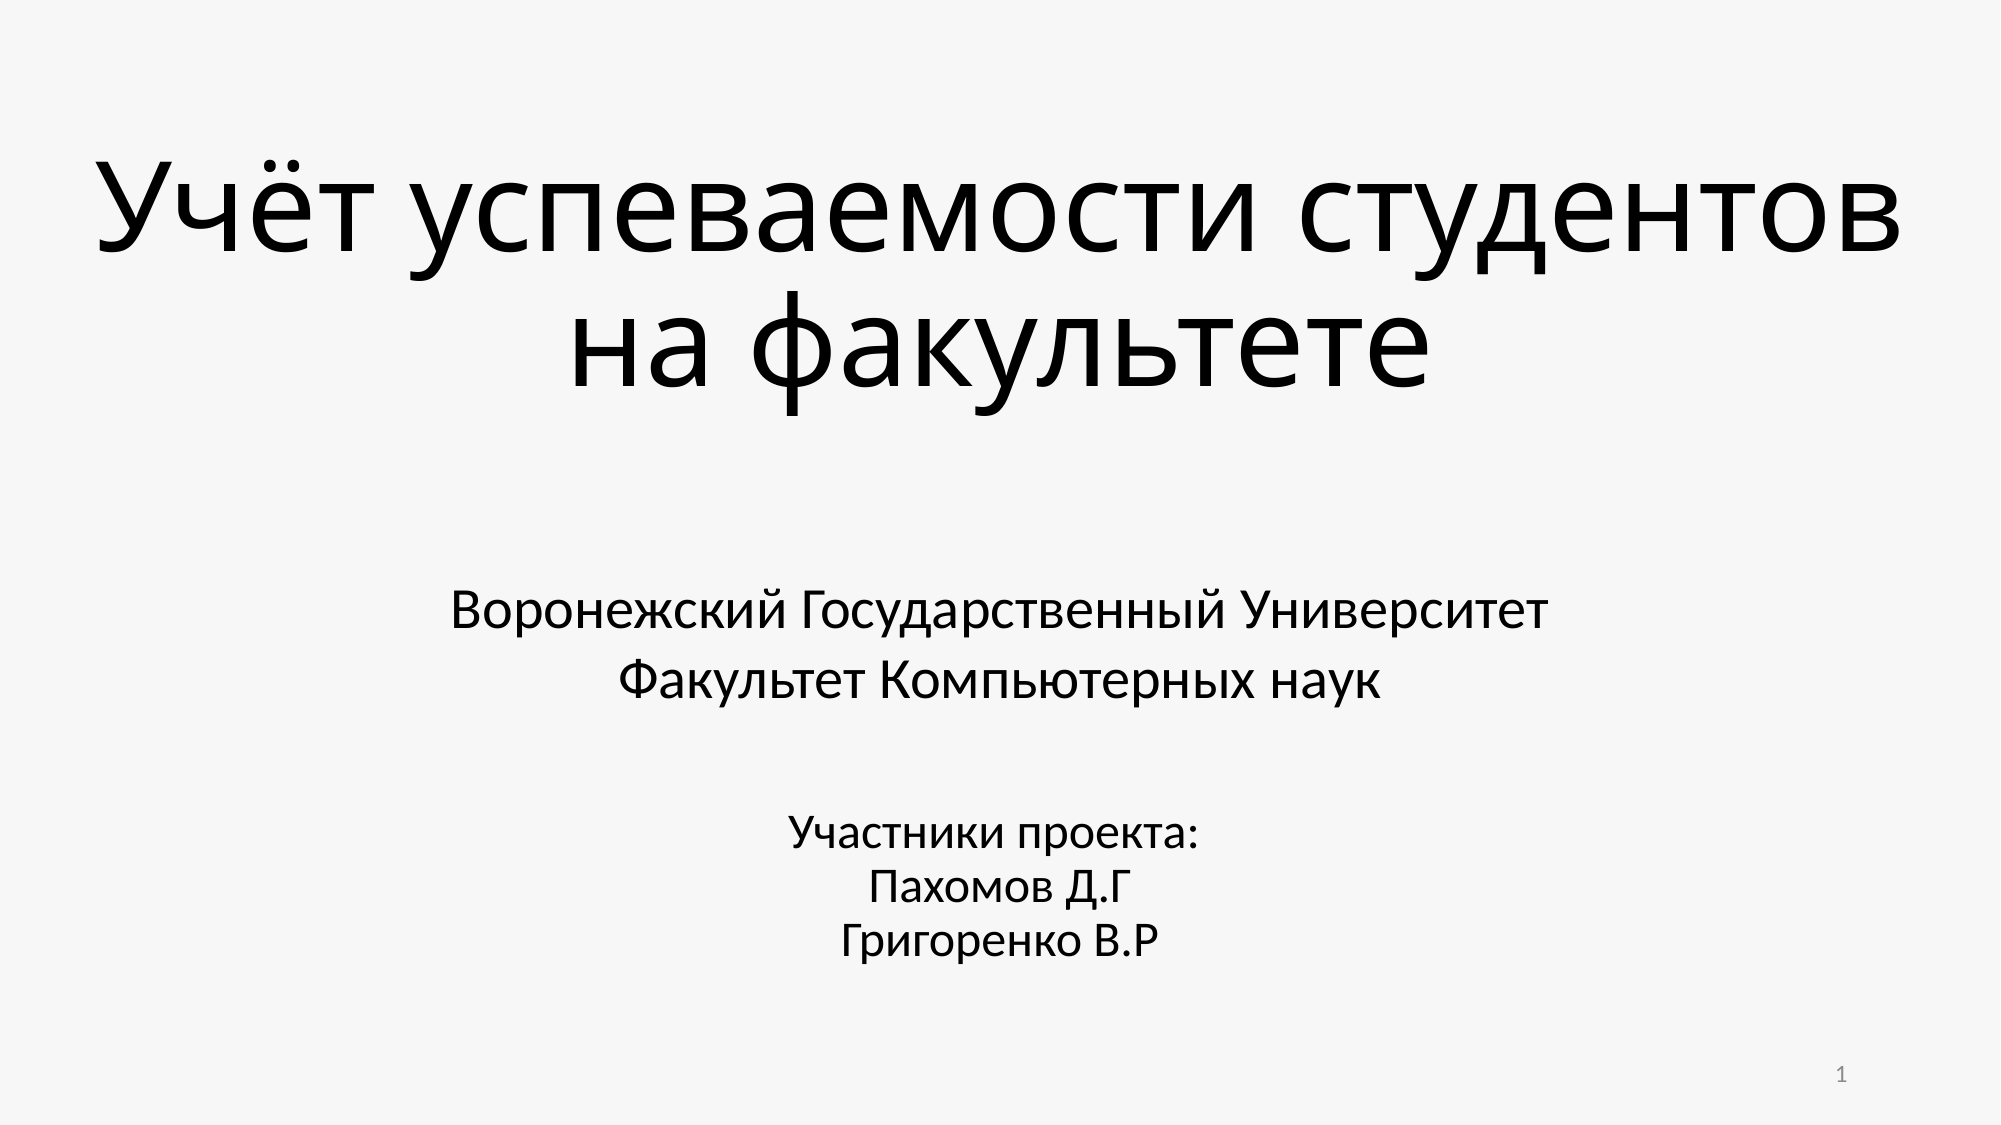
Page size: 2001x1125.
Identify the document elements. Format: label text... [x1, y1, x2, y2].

subtitle Участники проекта: Пахомов Д.Г Григоренко В.Р [68, 785, 1932, 1073]
title Учёт успеваемости студентов на факультете [68, 0, 1932, 434]
slide_number 1 [1412, 1042, 1863, 1103]
text_box Воронежский Государственный Университет Факультет Компьютерных наук [0, 562, 2000, 718]
